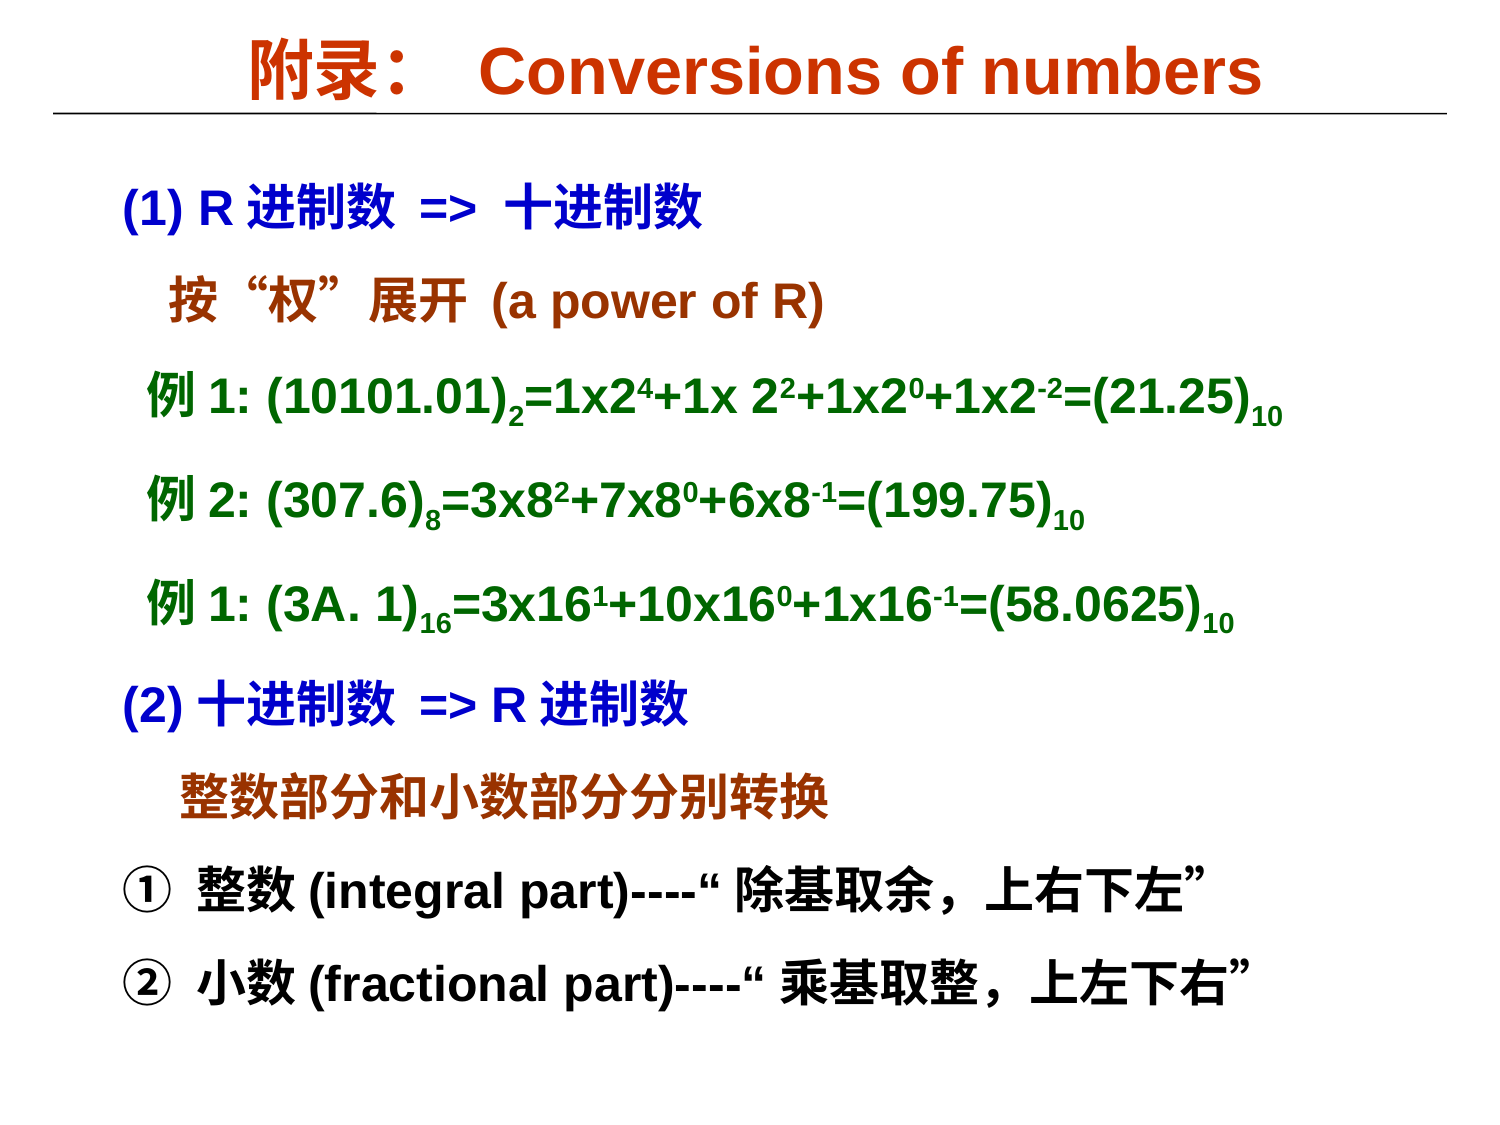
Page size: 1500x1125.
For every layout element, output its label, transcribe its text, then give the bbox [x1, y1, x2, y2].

title 附录： Conversions of numbers [131, 23, 1381, 78]
list (1) R进制数 => 十进制数 按“权”展开 (a power of R) 例1: (10101.01)2=1x24+1x 22+1x20+1x2-2=(21.25)10 例2: (307.6)8=3x82+7x80+6x8-1=(199.75)10 例1: (3A. 1)16=3x161+10x160+1x16-1=(58.0625)10 (2)十进制数 => R进制数 整数部分和小数部分分别转换 ① 整数(integral part)----“除基取余，上右下左” ② 小数(fractional part)----“乘基取整，上左下右” [37, 78, 1463, 1016]
